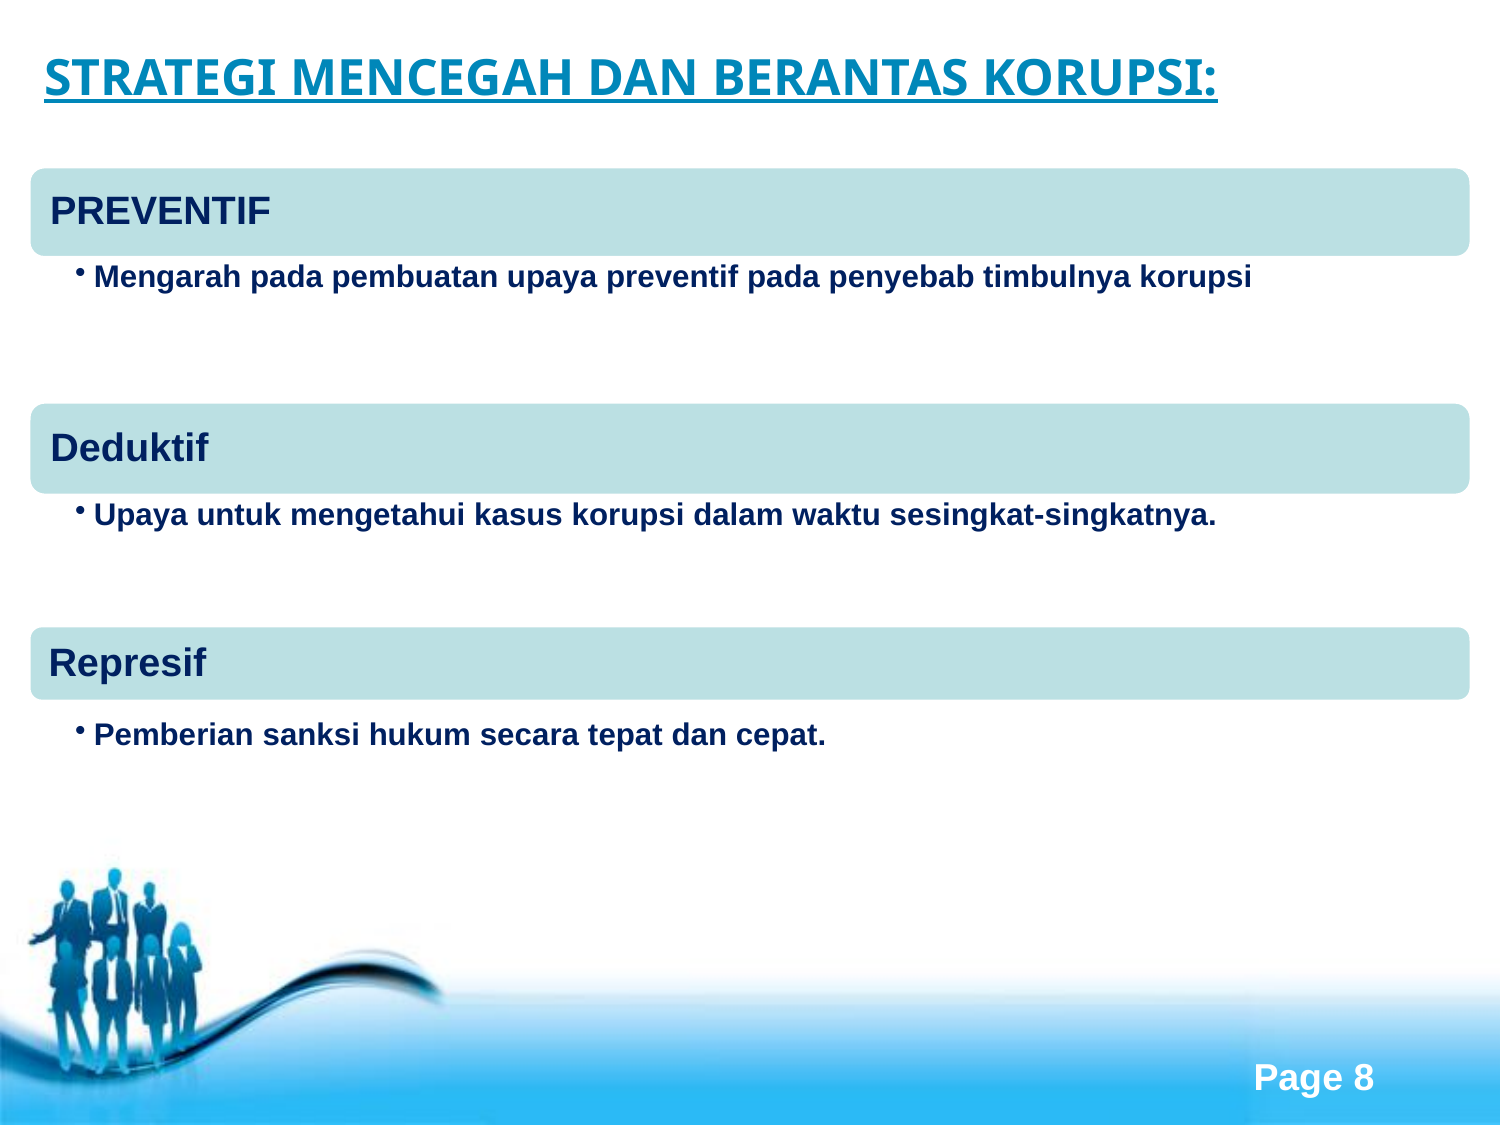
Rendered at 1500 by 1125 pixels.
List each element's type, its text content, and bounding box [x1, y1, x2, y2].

picture [0, 0, 1500, 1125]
picture [58, 1002, 63, 1011]
text_box STRATEGI MENCEGAH DAN BERANTAS KORUPSI: [29, 37, 1500, 113]
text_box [29, 134, 1471, 894]
